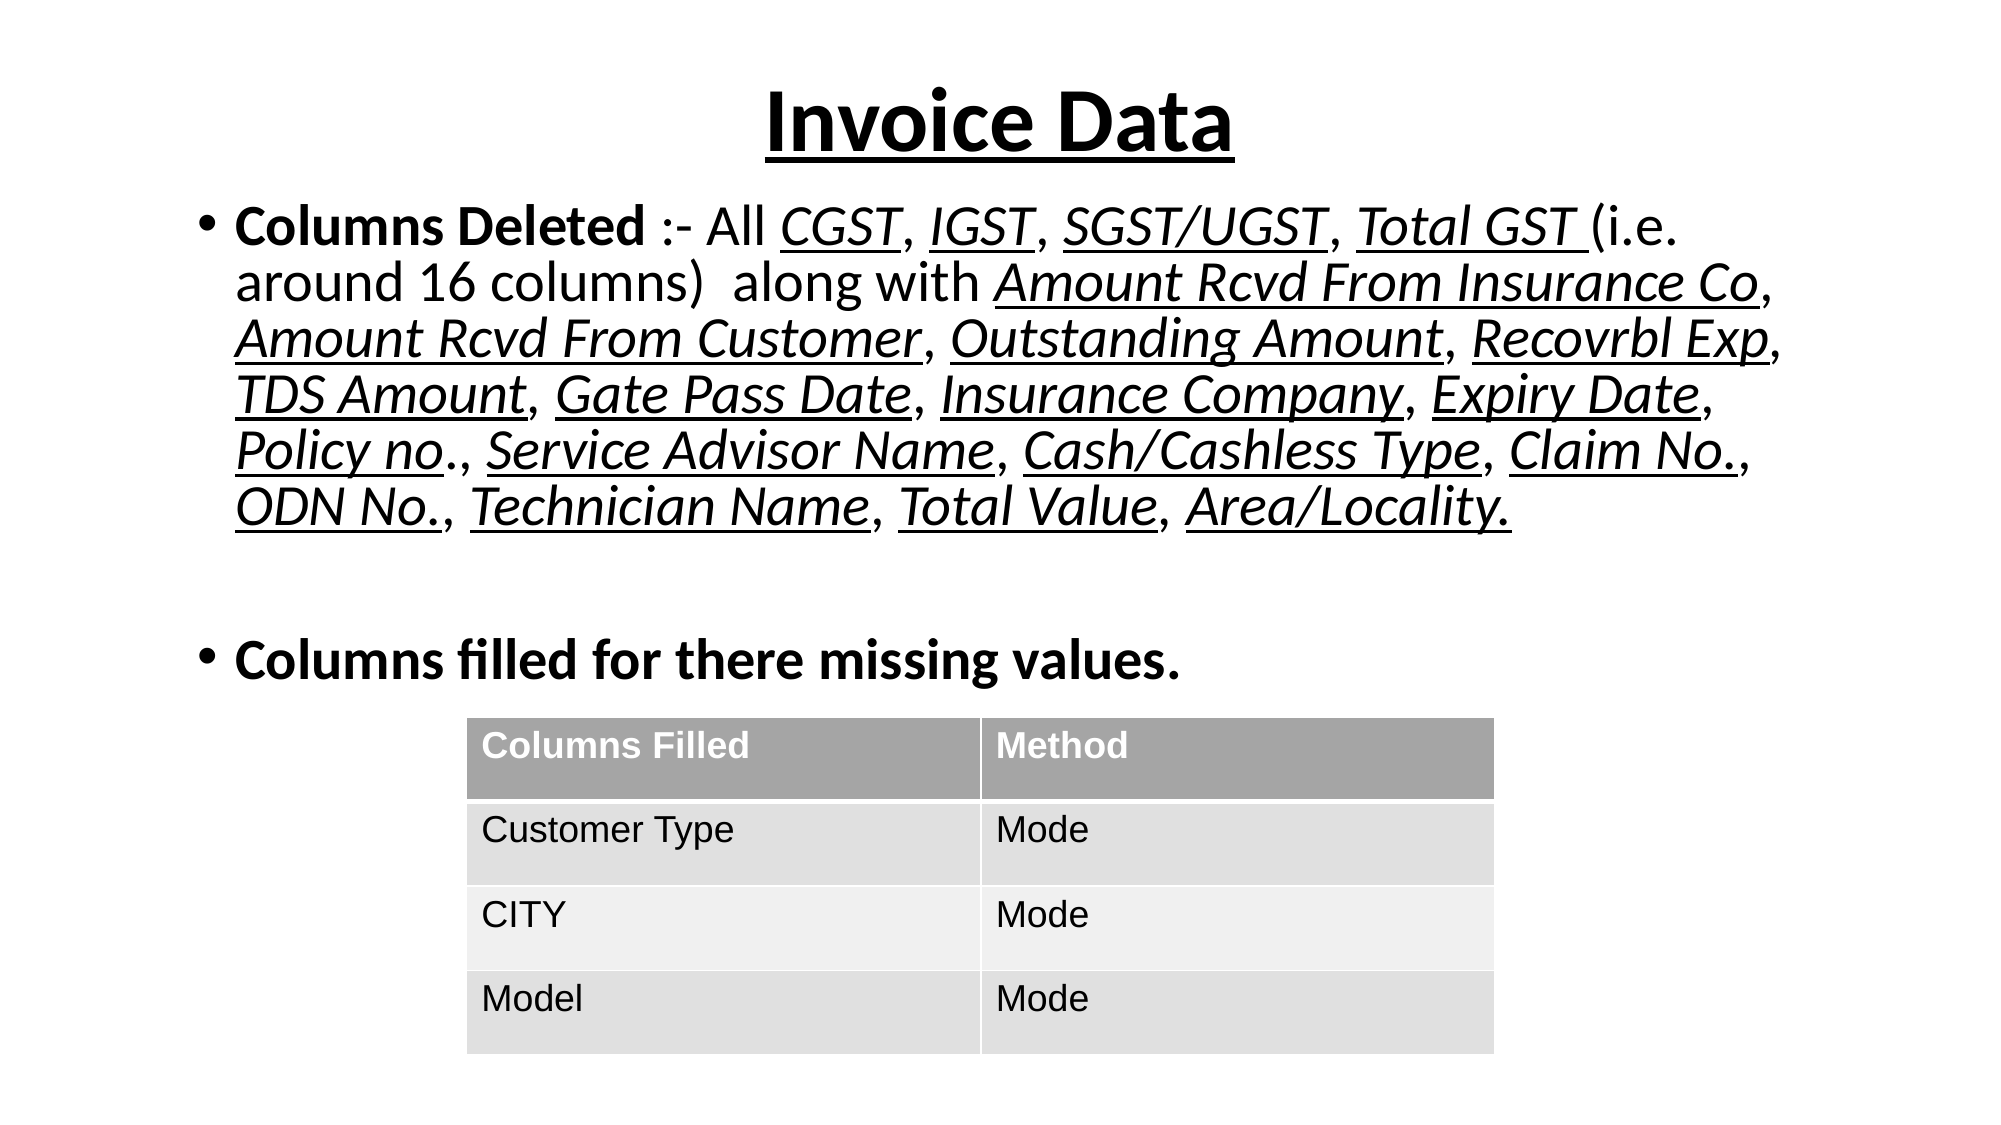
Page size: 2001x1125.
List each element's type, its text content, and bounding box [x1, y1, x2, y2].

list Columns Deleted :- All CGST, IGST, SGST/UGST, Total GST (i.e. around 16 columns) along with Amount Rcvd From Insurance Co, Amount Rcvd From Customer, Outstanding Amount, Recovrbl Exp, TDS Amount, Gate Pass Date, Insurance Company, Expiry Date, Policy no., Service Advisor Name, Cash/Cashless Type, Claim No., ODN No., Technician Name, Total Value, Area/Locality. Columns filled for there missing values. [182, 193, 1818, 1056]
table_cell Mode [982, 804, 1494, 885]
table_header Method [982, 718, 1494, 799]
table_cell CITY [467, 887, 980, 970]
table_cell Mode [982, 971, 1494, 1054]
table_header Columns Filled [467, 718, 980, 799]
table_cell Model [467, 971, 980, 1054]
table_cell Mode [982, 887, 1494, 970]
table_cell Customer Type [467, 804, 980, 885]
title Invoice Data [137, 12, 1863, 231]
